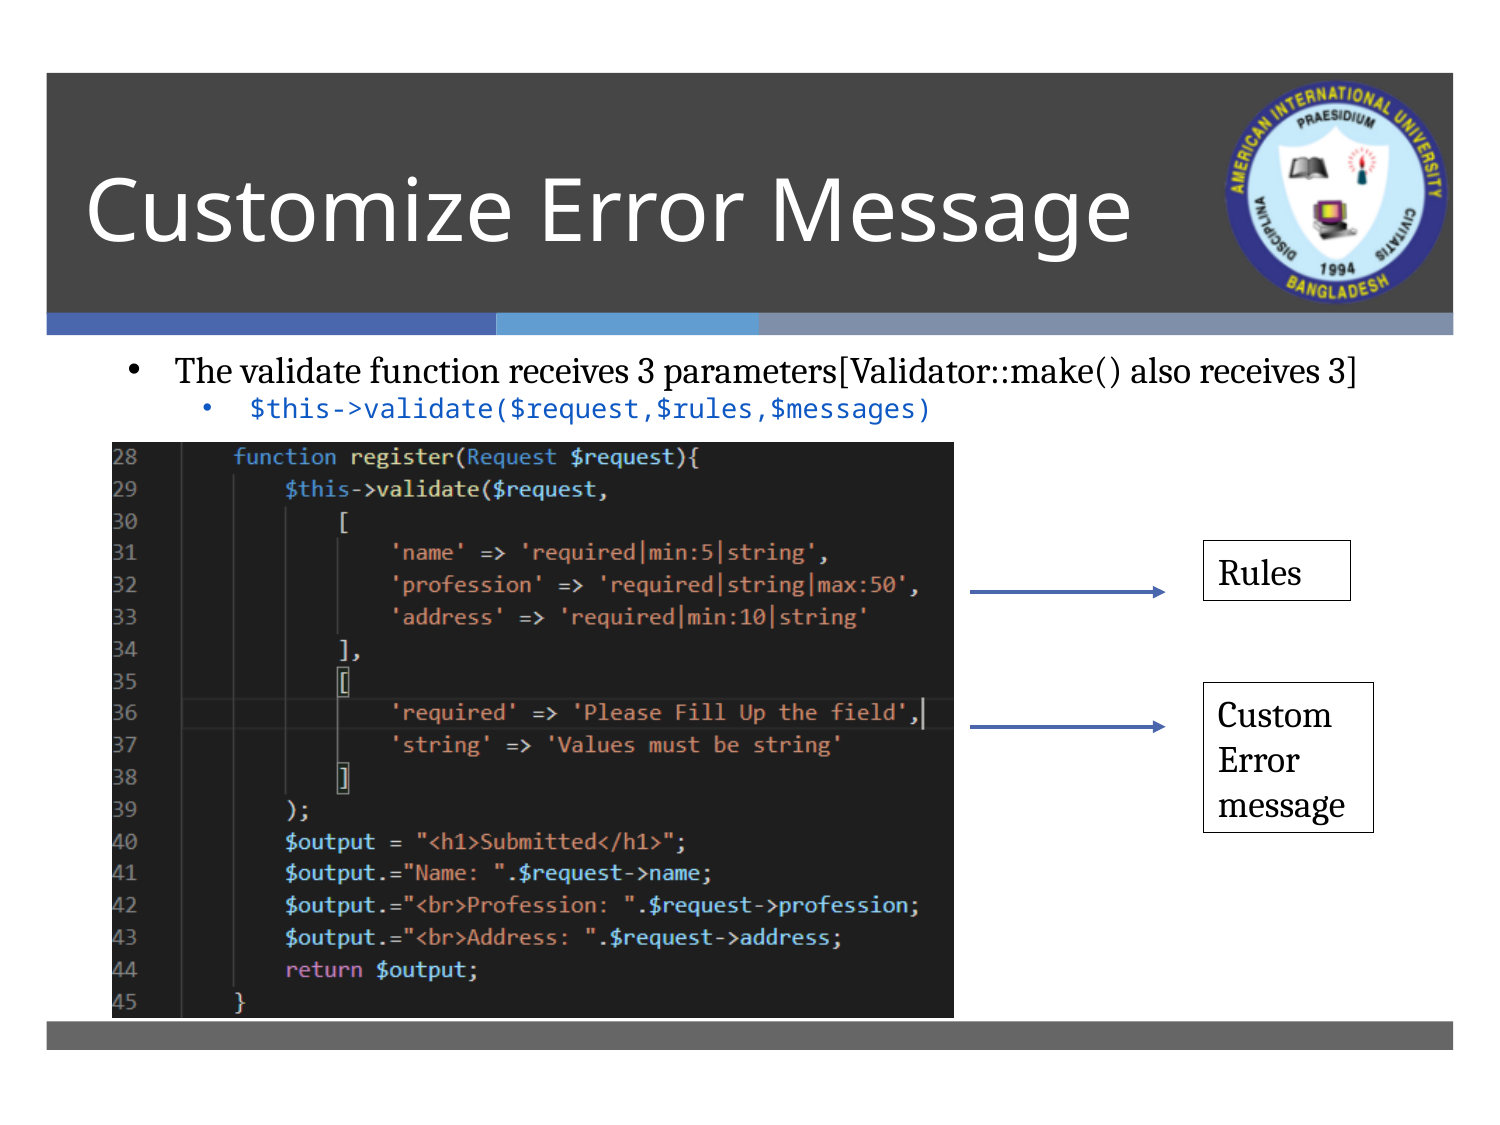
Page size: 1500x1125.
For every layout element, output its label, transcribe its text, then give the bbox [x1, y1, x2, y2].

picture [1220, 75, 1454, 310]
text_box Rules [1203, 540, 1351, 601]
text_box Custom Error message [1203, 682, 1374, 833]
picture [112, 441, 955, 1019]
title Customize Error Message [69, 88, 1351, 267]
text_box The validate function receives 3 parameters[Validator::make() also receives 3] $this->validate($request,$rules,$messages) [112, 338, 1500, 567]
